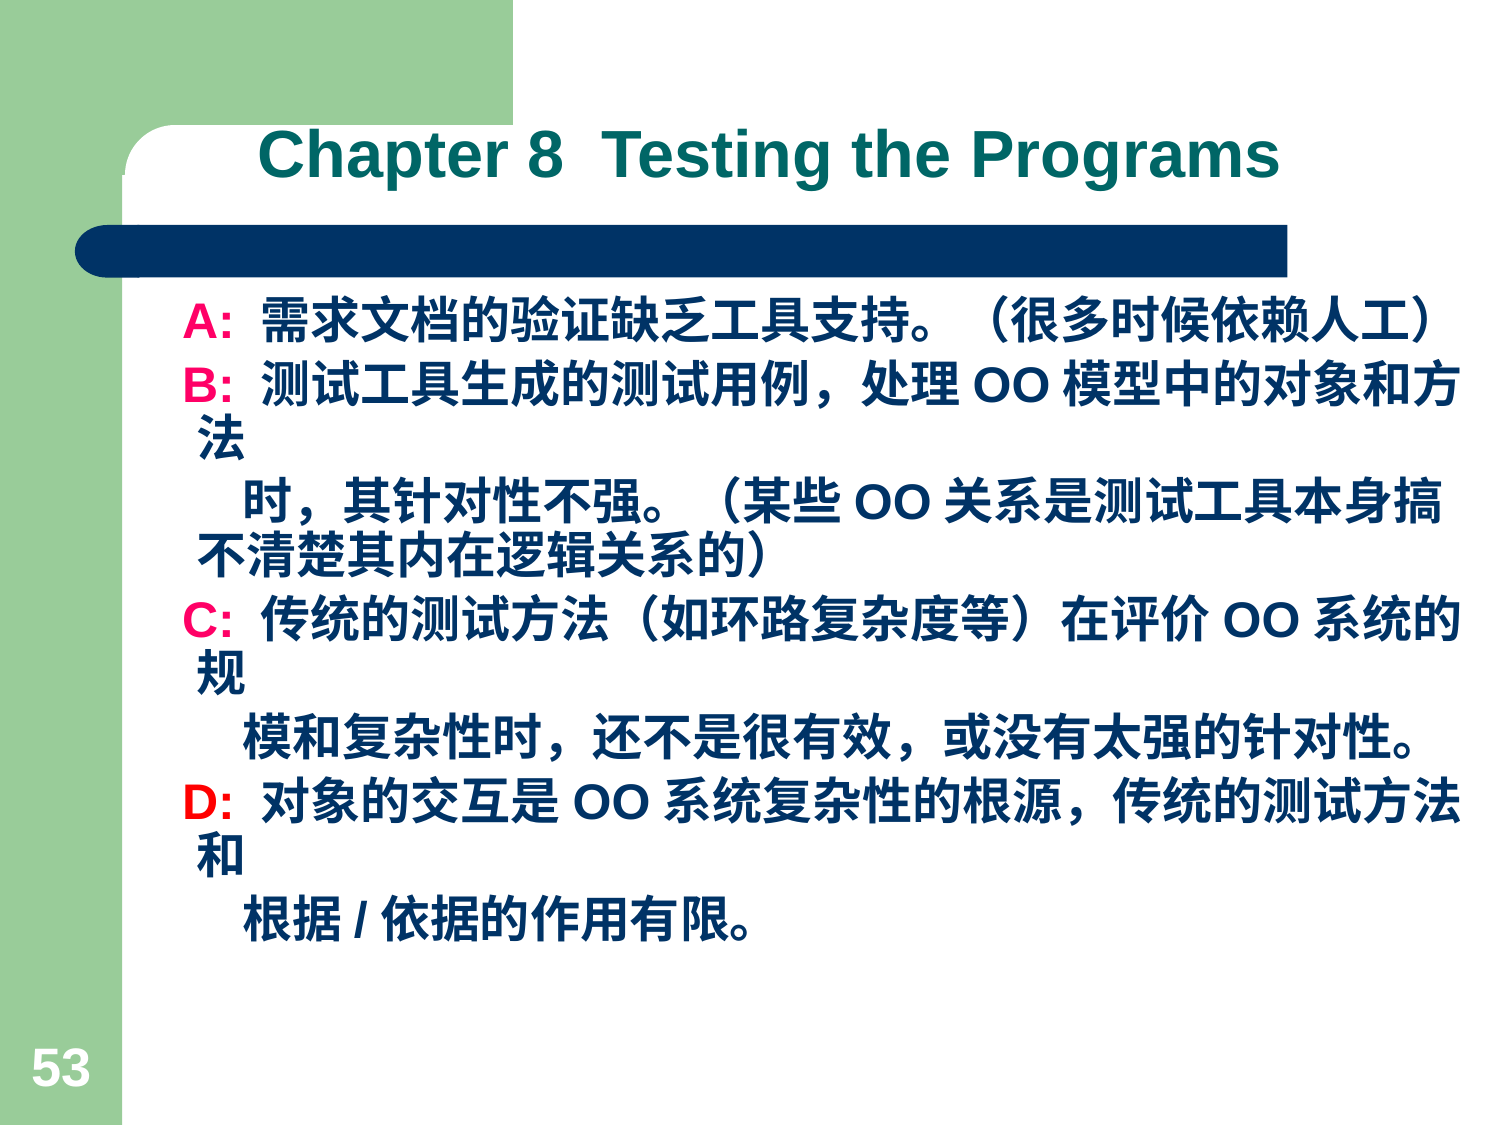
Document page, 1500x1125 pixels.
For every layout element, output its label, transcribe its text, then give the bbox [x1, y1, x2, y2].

list A: 需求文档的验证缺乏工具支持。（很多时候依赖人工） B: 测试工具生成的测试用例，处理OO模型中的对象和方法 时，其针对性不强。（某些OO关系是测试工具本身搞不清楚其内在逻辑关系的） C: 传统的测试方法（如环路复杂度等）在评价OO系统的规 模和复杂性时，还不是很有效，或没有太强的针对性。 D: 对象的交互是OO系统复杂性的根源，传统的测试方法和 根据/依据的作用有限。 [125, 287, 1500, 1125]
title Chapter 8 Testing the Programs [150, 62, 1463, 200]
slide_number 53 [13, 1024, 111, 1106]
